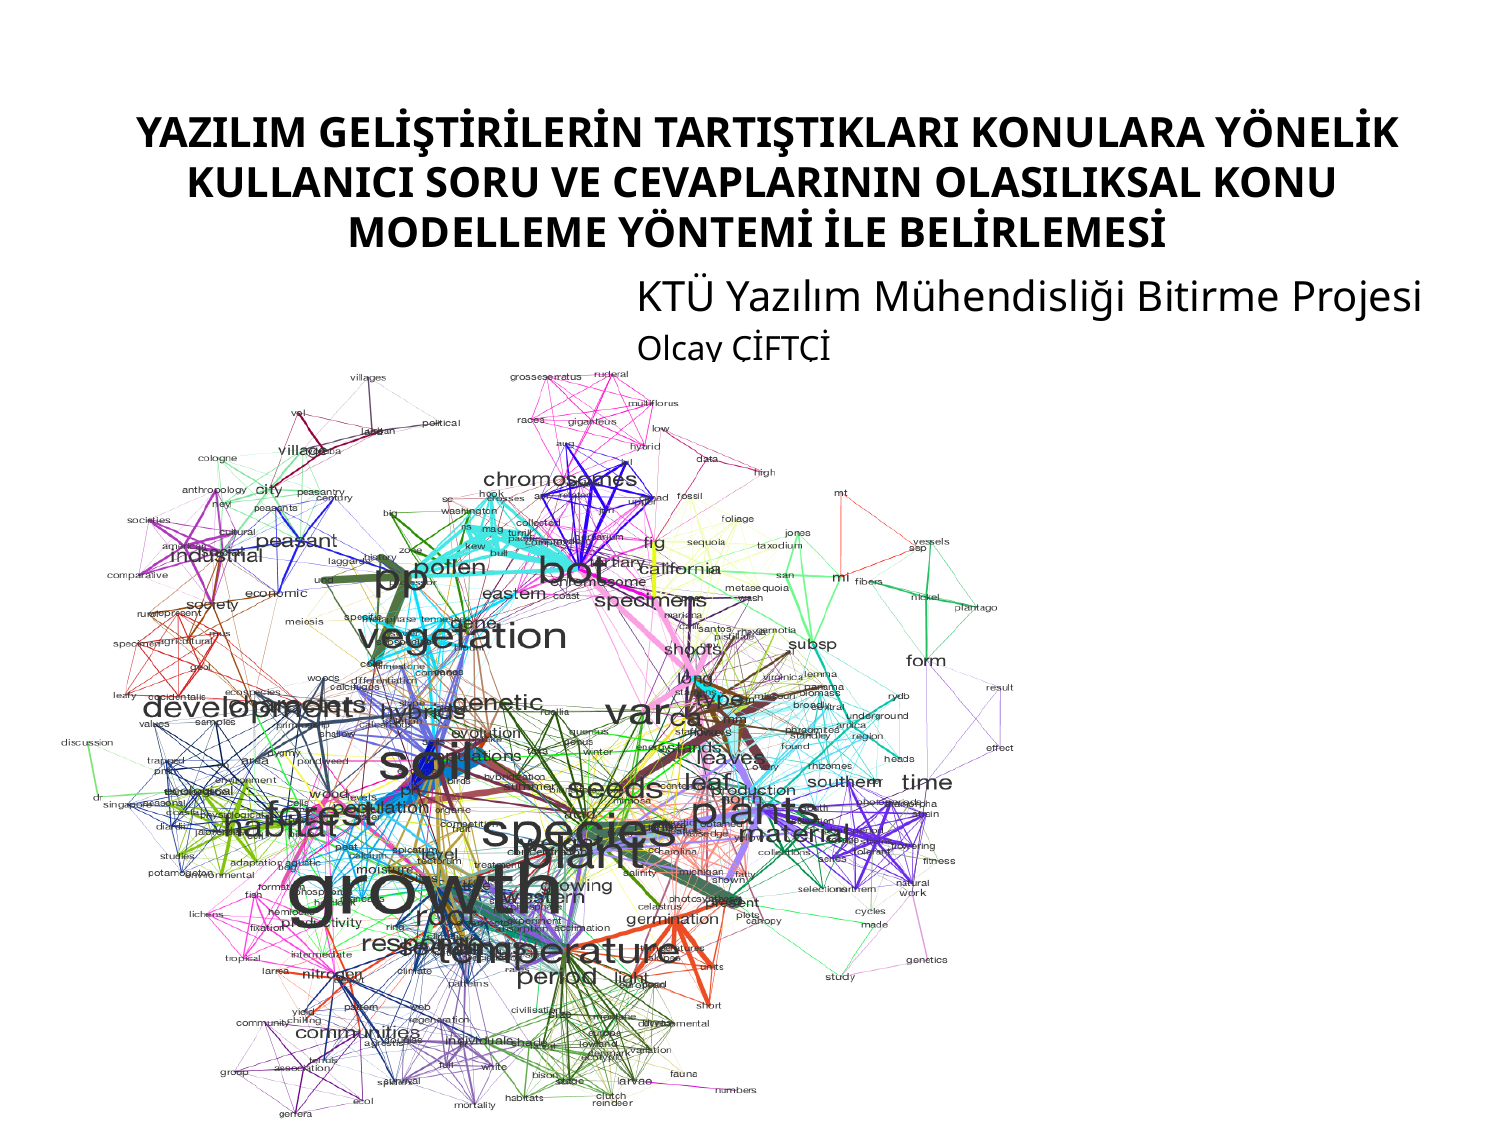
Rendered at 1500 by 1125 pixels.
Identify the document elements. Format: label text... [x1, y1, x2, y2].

picture [0, 362, 1085, 1125]
list KTÜ Yazılım Mühendisliği Bitirme Projesi Olcay ÇİFTÇİ [621, 262, 1500, 493]
title YAZILIM GELİŞTİRİLERİN TARTIŞTIKLARI KONULARA YÖNELİK KULLANICI SORU VE CEVAPLARININ OLASILIKSAL KONU MODELLEME YÖNTEMİ İLE BELİRLEMESİ [87, 62, 1438, 250]
